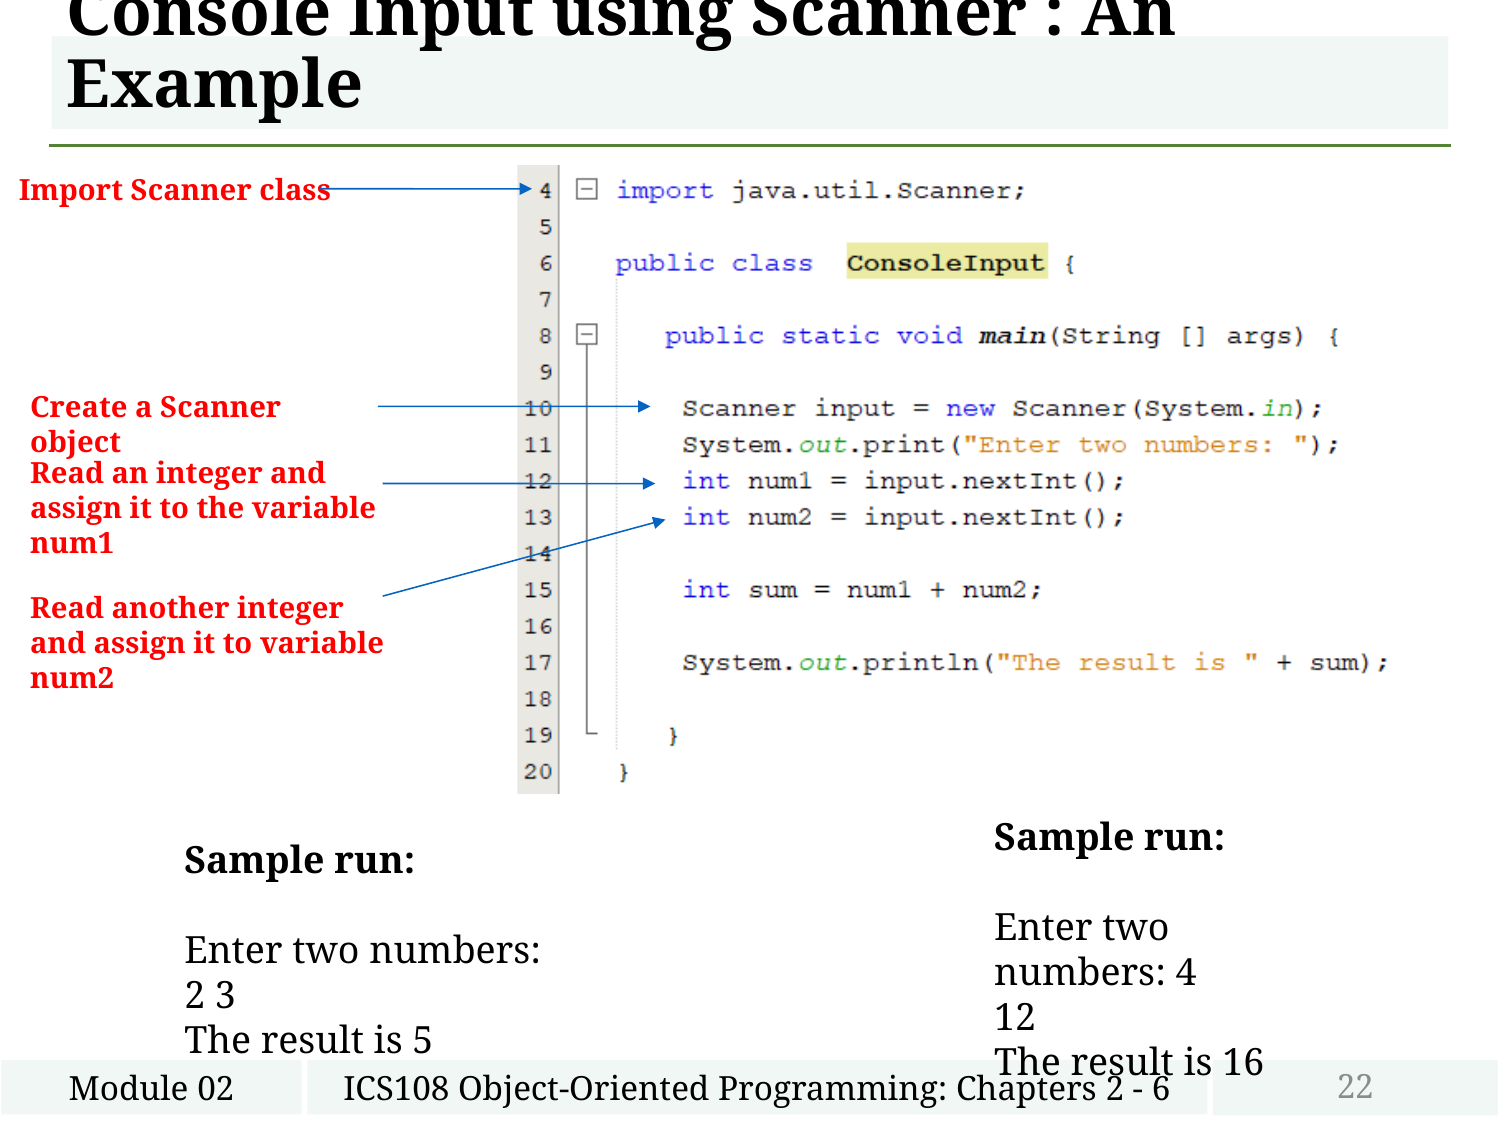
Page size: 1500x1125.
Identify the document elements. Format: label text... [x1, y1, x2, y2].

text_box Sample run: Enter two numbers: 2 3 The result is 5 [169, 828, 573, 1068]
slide_number 22 [1212, 1059, 1498, 1116]
text_box Read an integer and assign it to the variable num1 [15, 447, 403, 567]
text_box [4, 163, 533, 214]
title Console Input using Scanner : An Example [51, 36, 1449, 130]
text_box Sample run: Enter two numbers: 4 12 The result is 16 [979, 805, 1356, 1091]
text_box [15, 381, 651, 432]
text_box Read another integer and assign it to variable num2 [15, 581, 403, 702]
picture [517, 165, 1453, 794]
